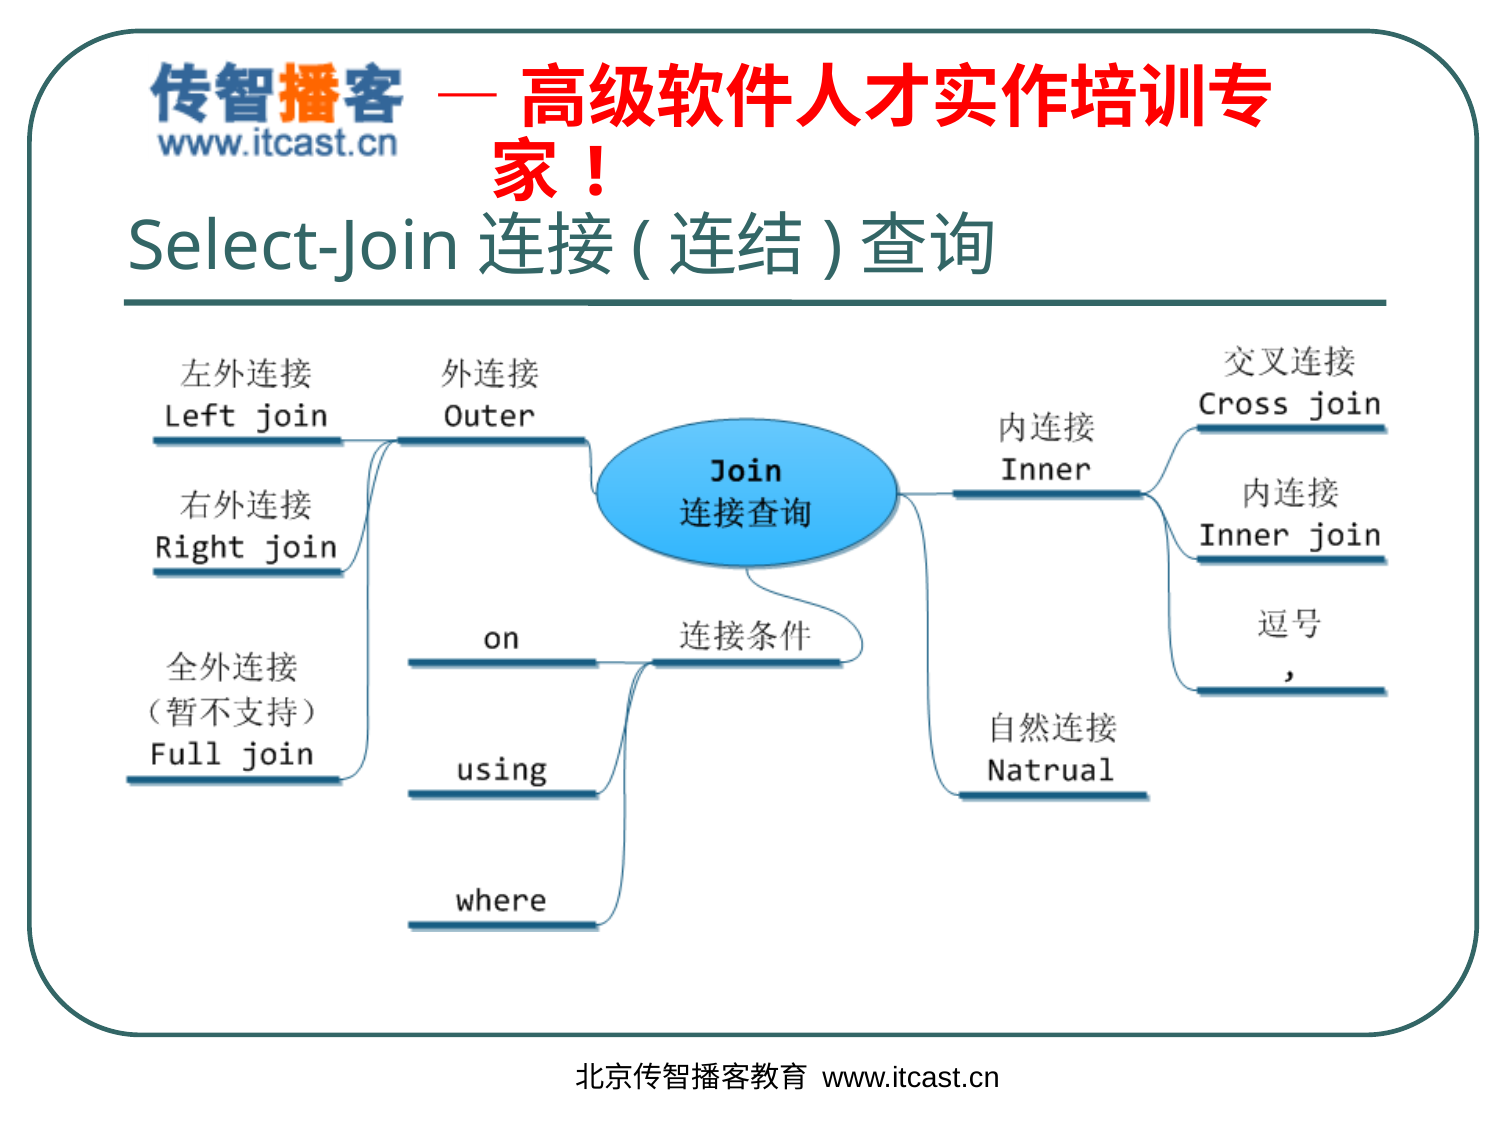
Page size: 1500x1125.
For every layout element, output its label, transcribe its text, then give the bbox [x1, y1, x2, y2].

title Select-Join连接(连结)查询 [112, 54, 1375, 291]
picture [123, 337, 1392, 932]
